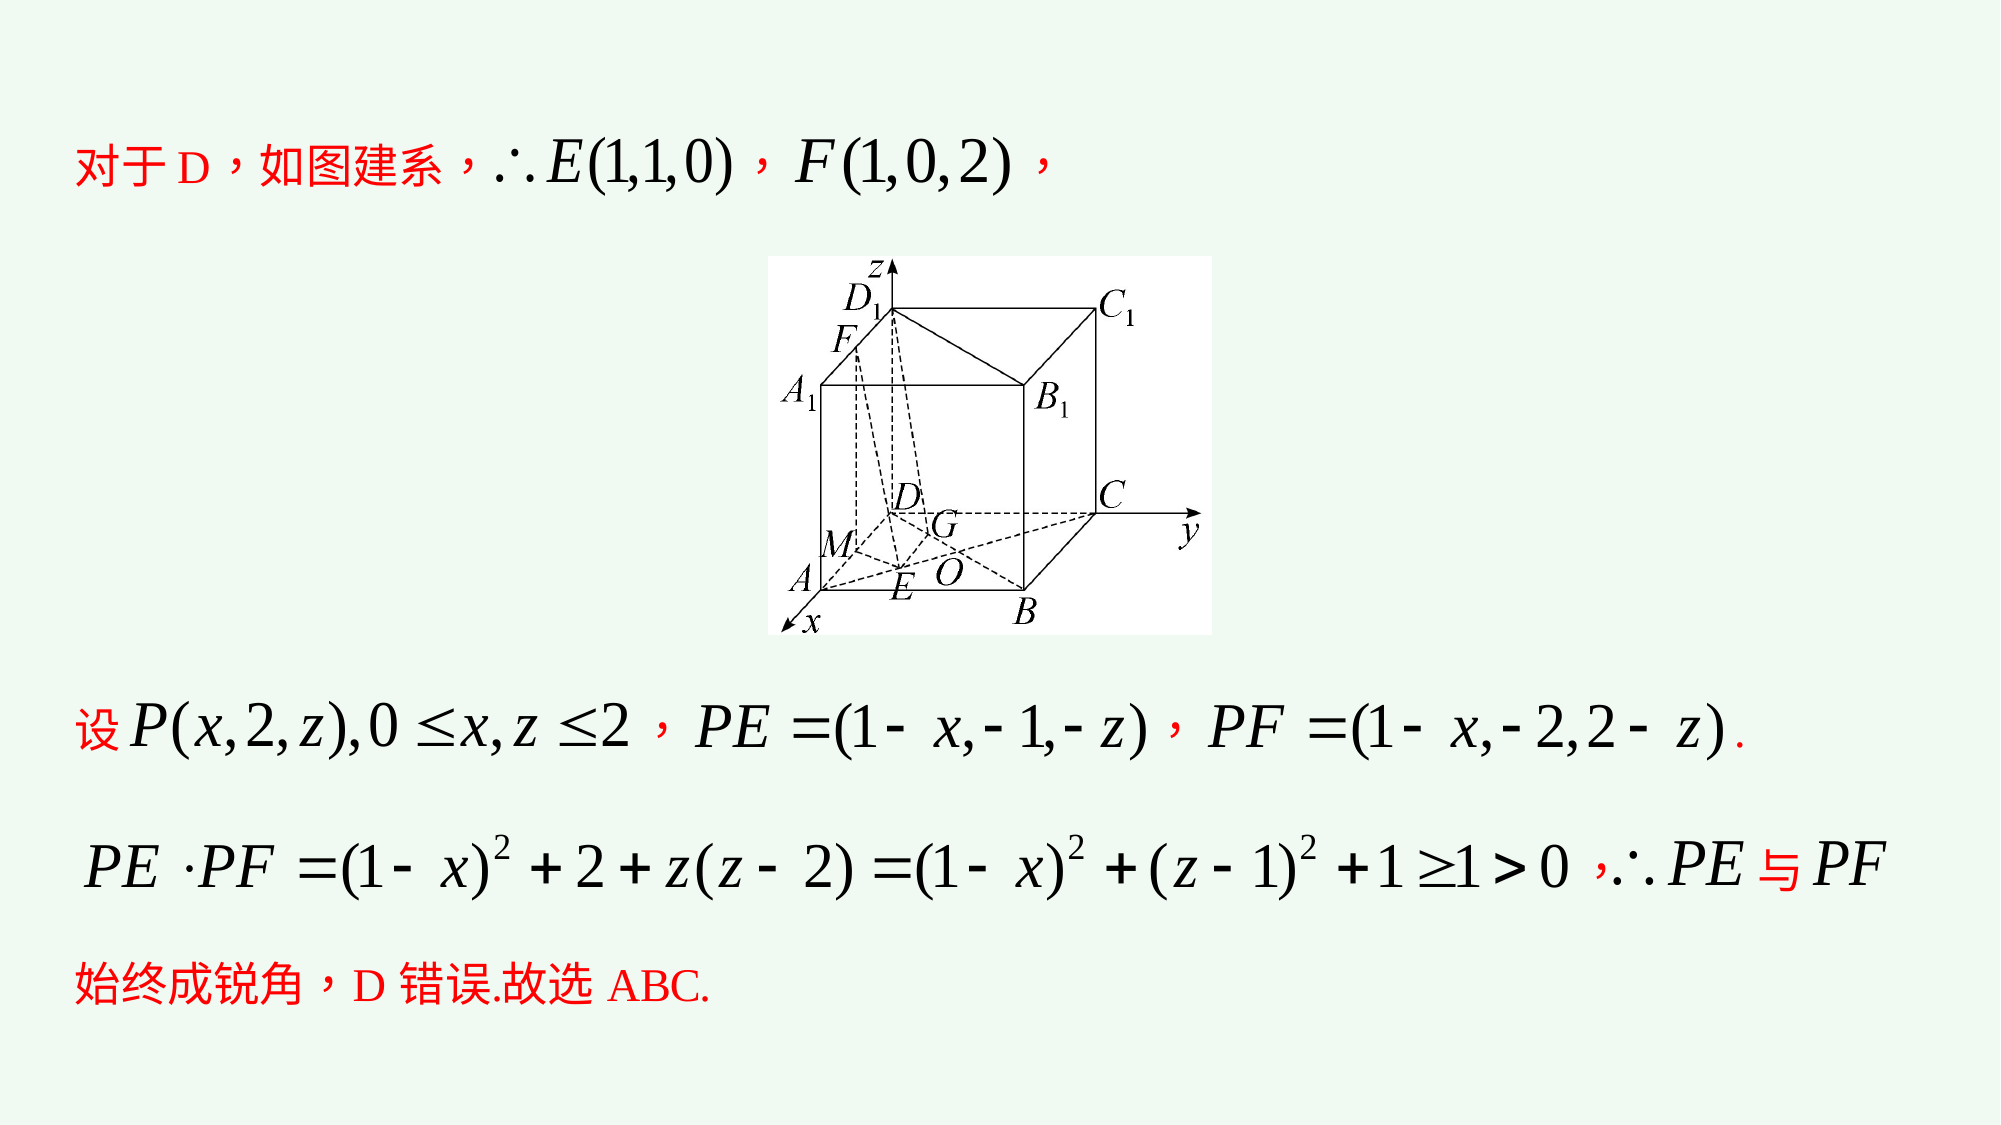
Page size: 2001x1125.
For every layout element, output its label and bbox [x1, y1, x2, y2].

text_box [74, 99, 1907, 1038]
